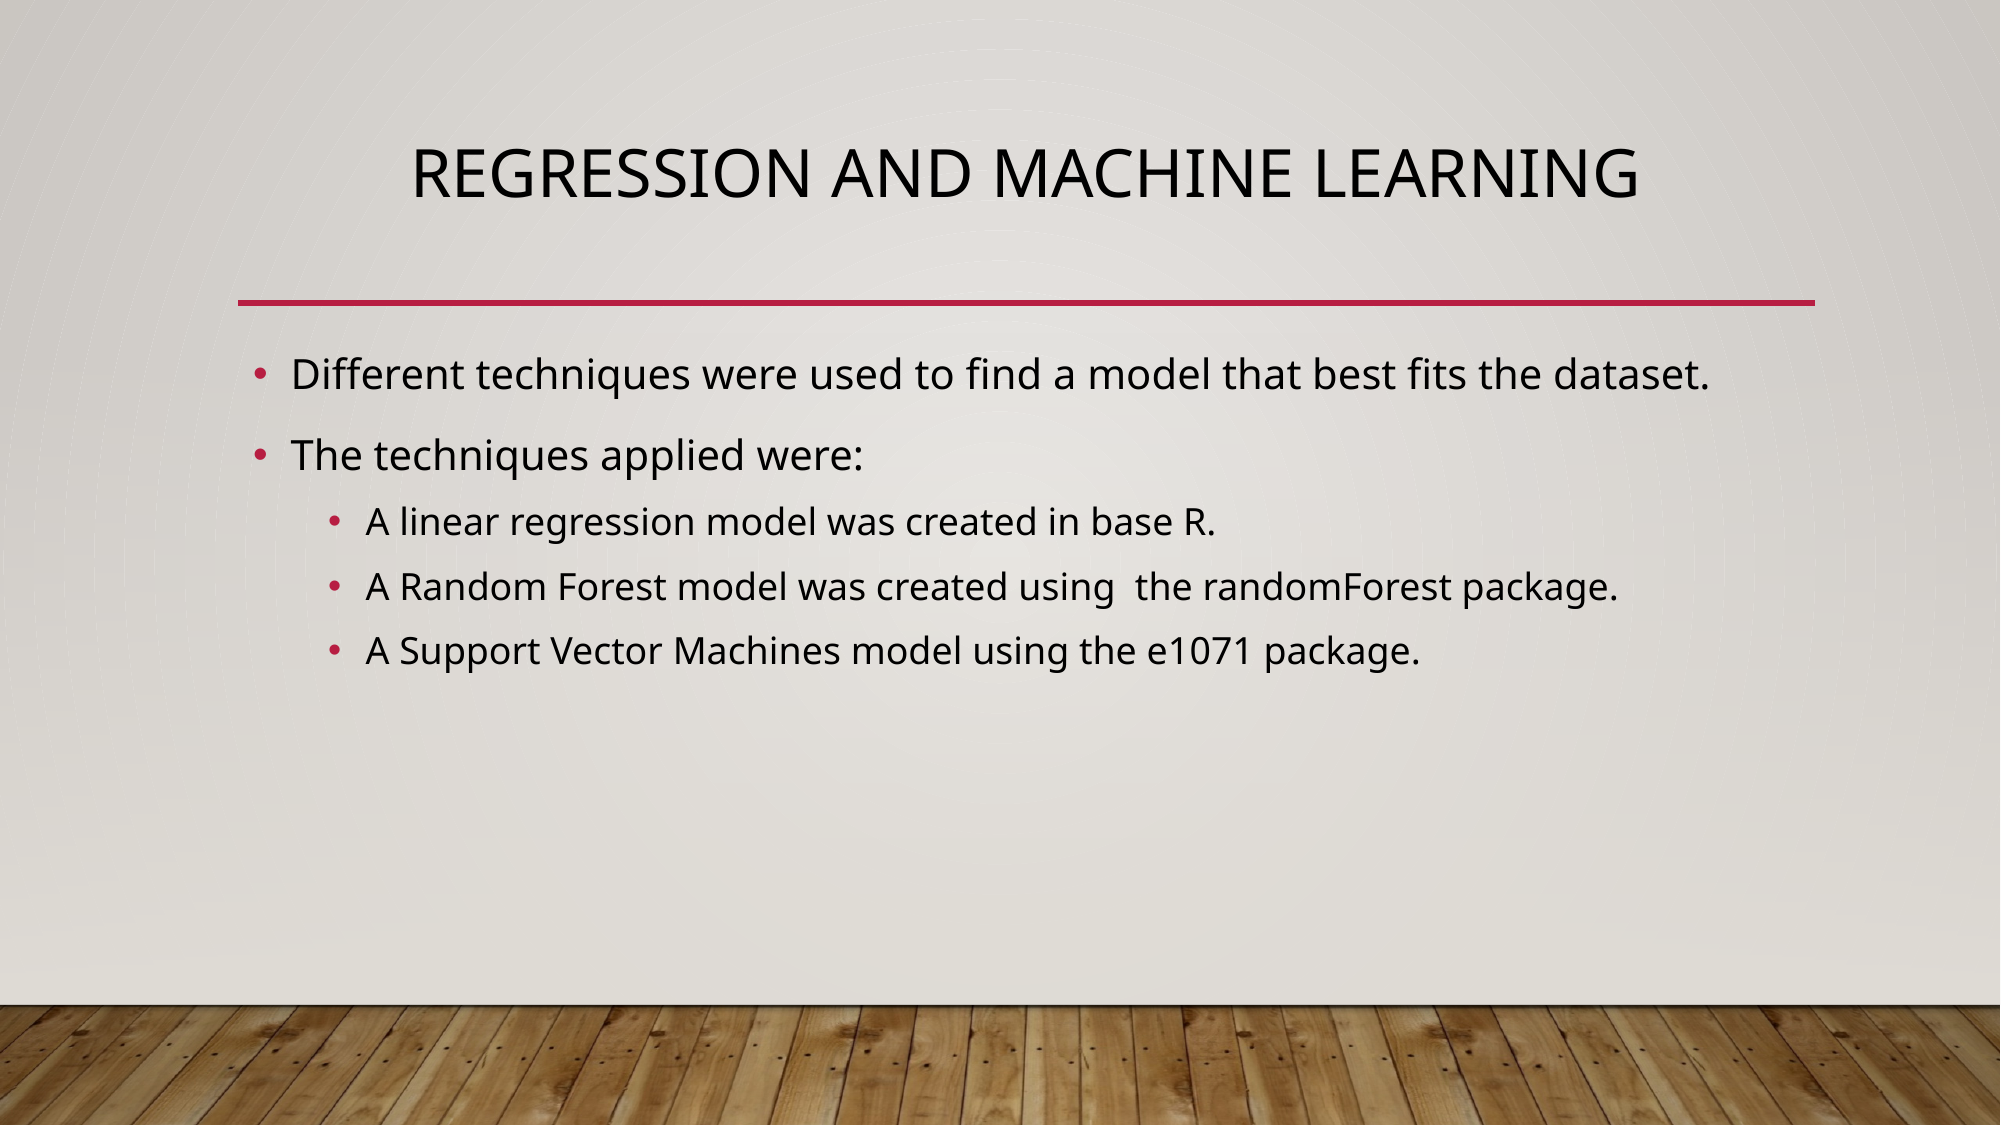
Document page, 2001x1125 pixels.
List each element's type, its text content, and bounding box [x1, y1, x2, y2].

picture [0, 1005, 2000, 1125]
title Regression and Machine learning [238, 131, 1814, 305]
list Different techniques were used to find a model that best fits the dataset. The techniques applied were: A linear regression model was created in base R. A Random Forest model was created using the randomForest package. A Support Vector Machines model using the e1071 package. [238, 330, 1814, 897]
